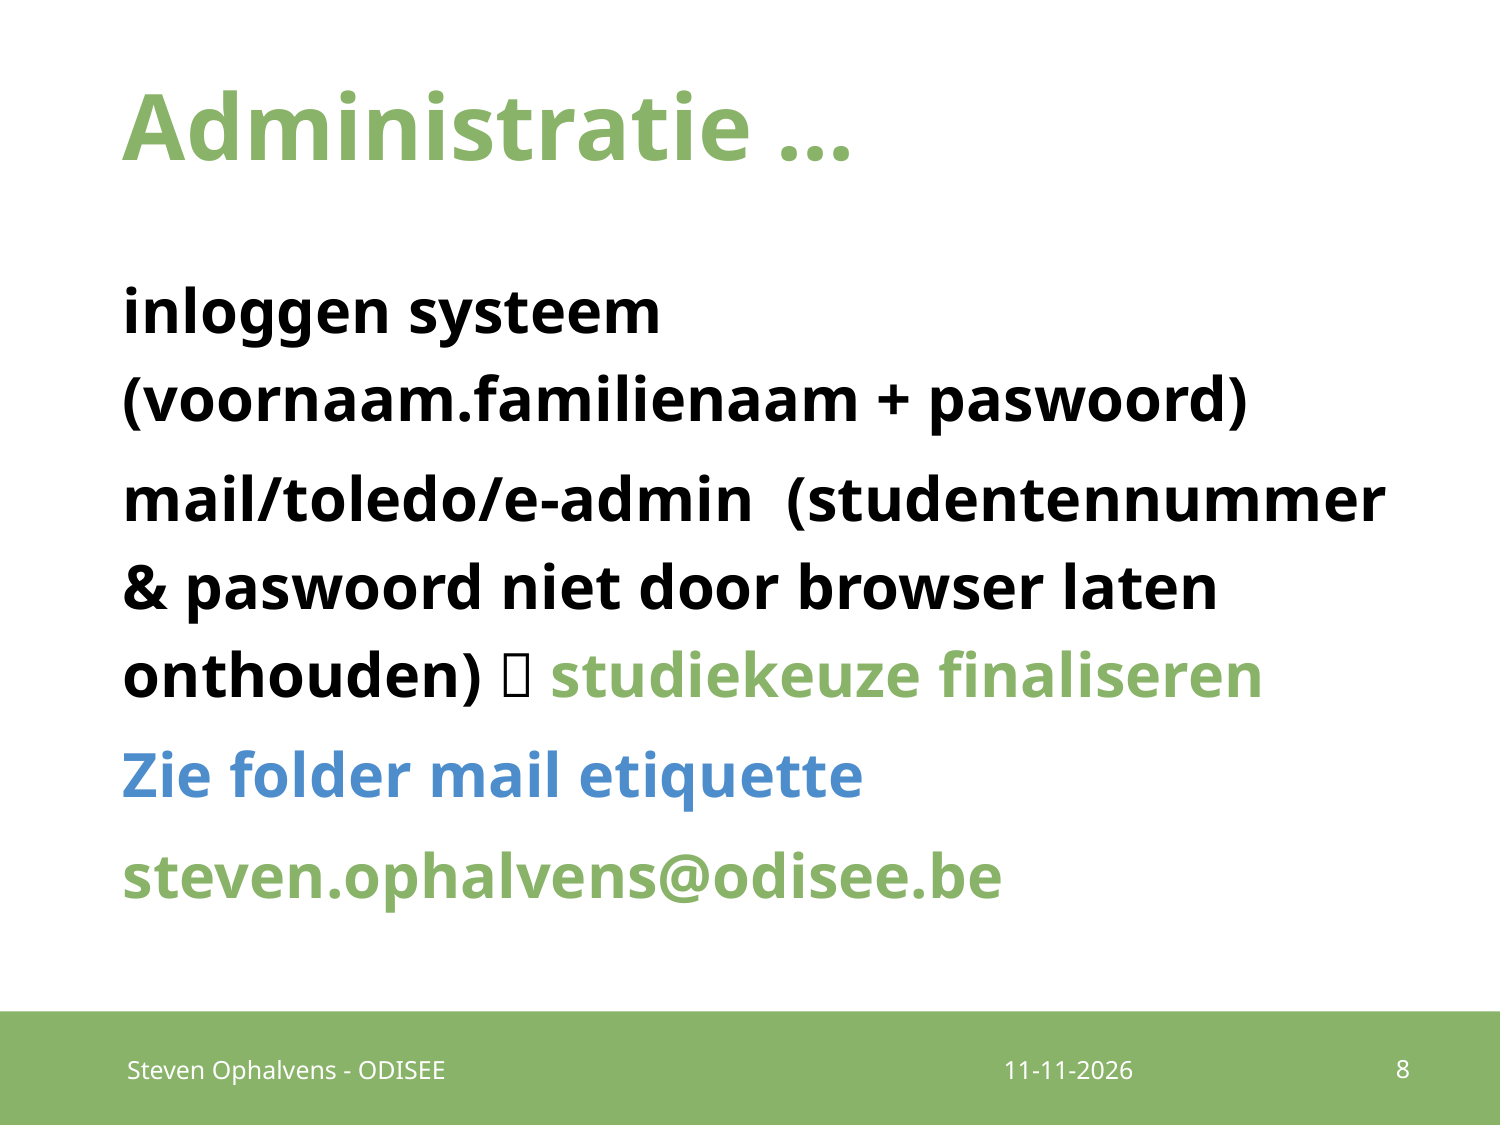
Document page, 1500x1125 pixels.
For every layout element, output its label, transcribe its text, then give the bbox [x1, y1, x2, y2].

title Administratie ... [107, 30, 1425, 218]
list inloggen systeem (voornaam.familienaam + paswoord) mail/toledo/e-admin (studentennummer & paswoord niet door browser laten onthouden)  studiekeuze finaliseren Zie folder mail etiquette steven.ophalvens@odisee.be [107, 249, 1425, 993]
slide_number 8 [1338, 1040, 1425, 1101]
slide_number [988, 1041, 1339, 1102]
footer Steven Ophalvens - ODISEE [112, 1041, 981, 1102]
